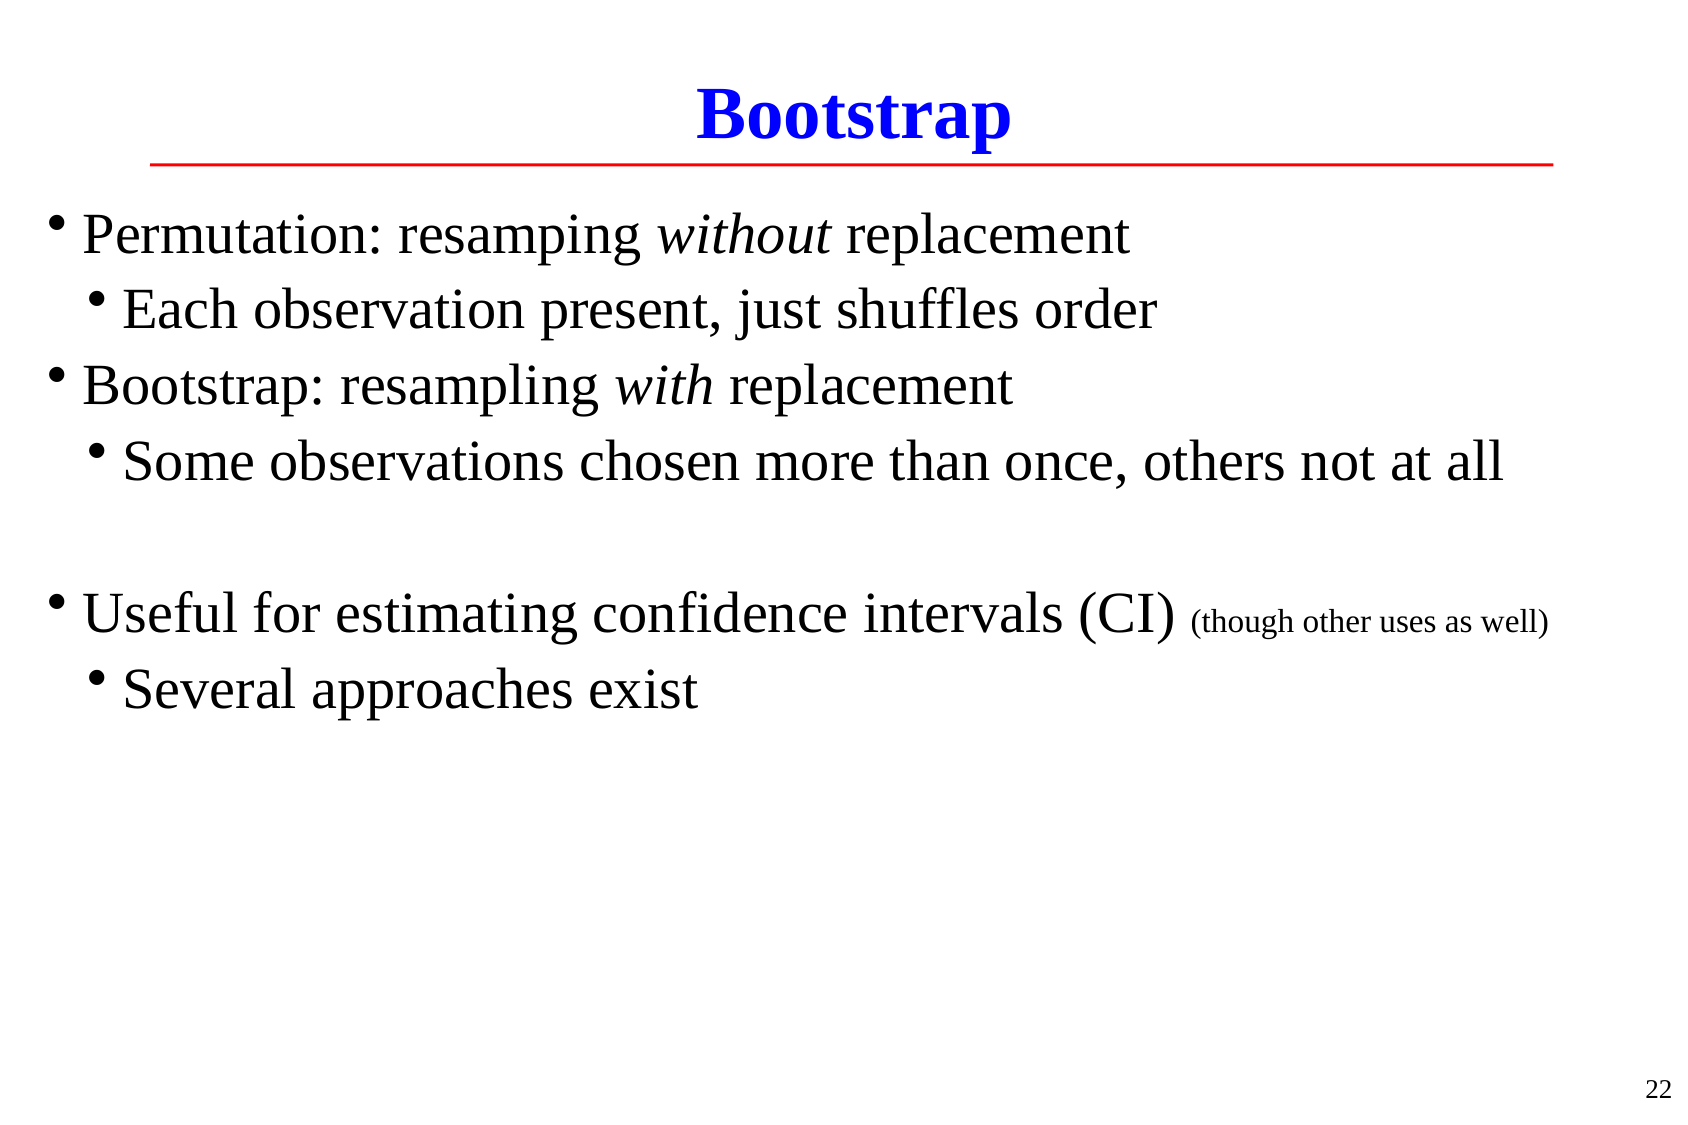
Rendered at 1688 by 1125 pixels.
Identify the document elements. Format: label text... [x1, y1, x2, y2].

title Bootstrap [64, 14, 1645, 203]
slide_number 22 [1335, 1050, 1688, 1125]
text_box Permutation: resamping without replacement Each observation present, just shuffles order Bootstrap: resampling with replacement Some observations chosen more than once, others not at all Useful for estimating confidence intervals (CI) (though other uses as well) Several approaches exist [32, 187, 1639, 728]
